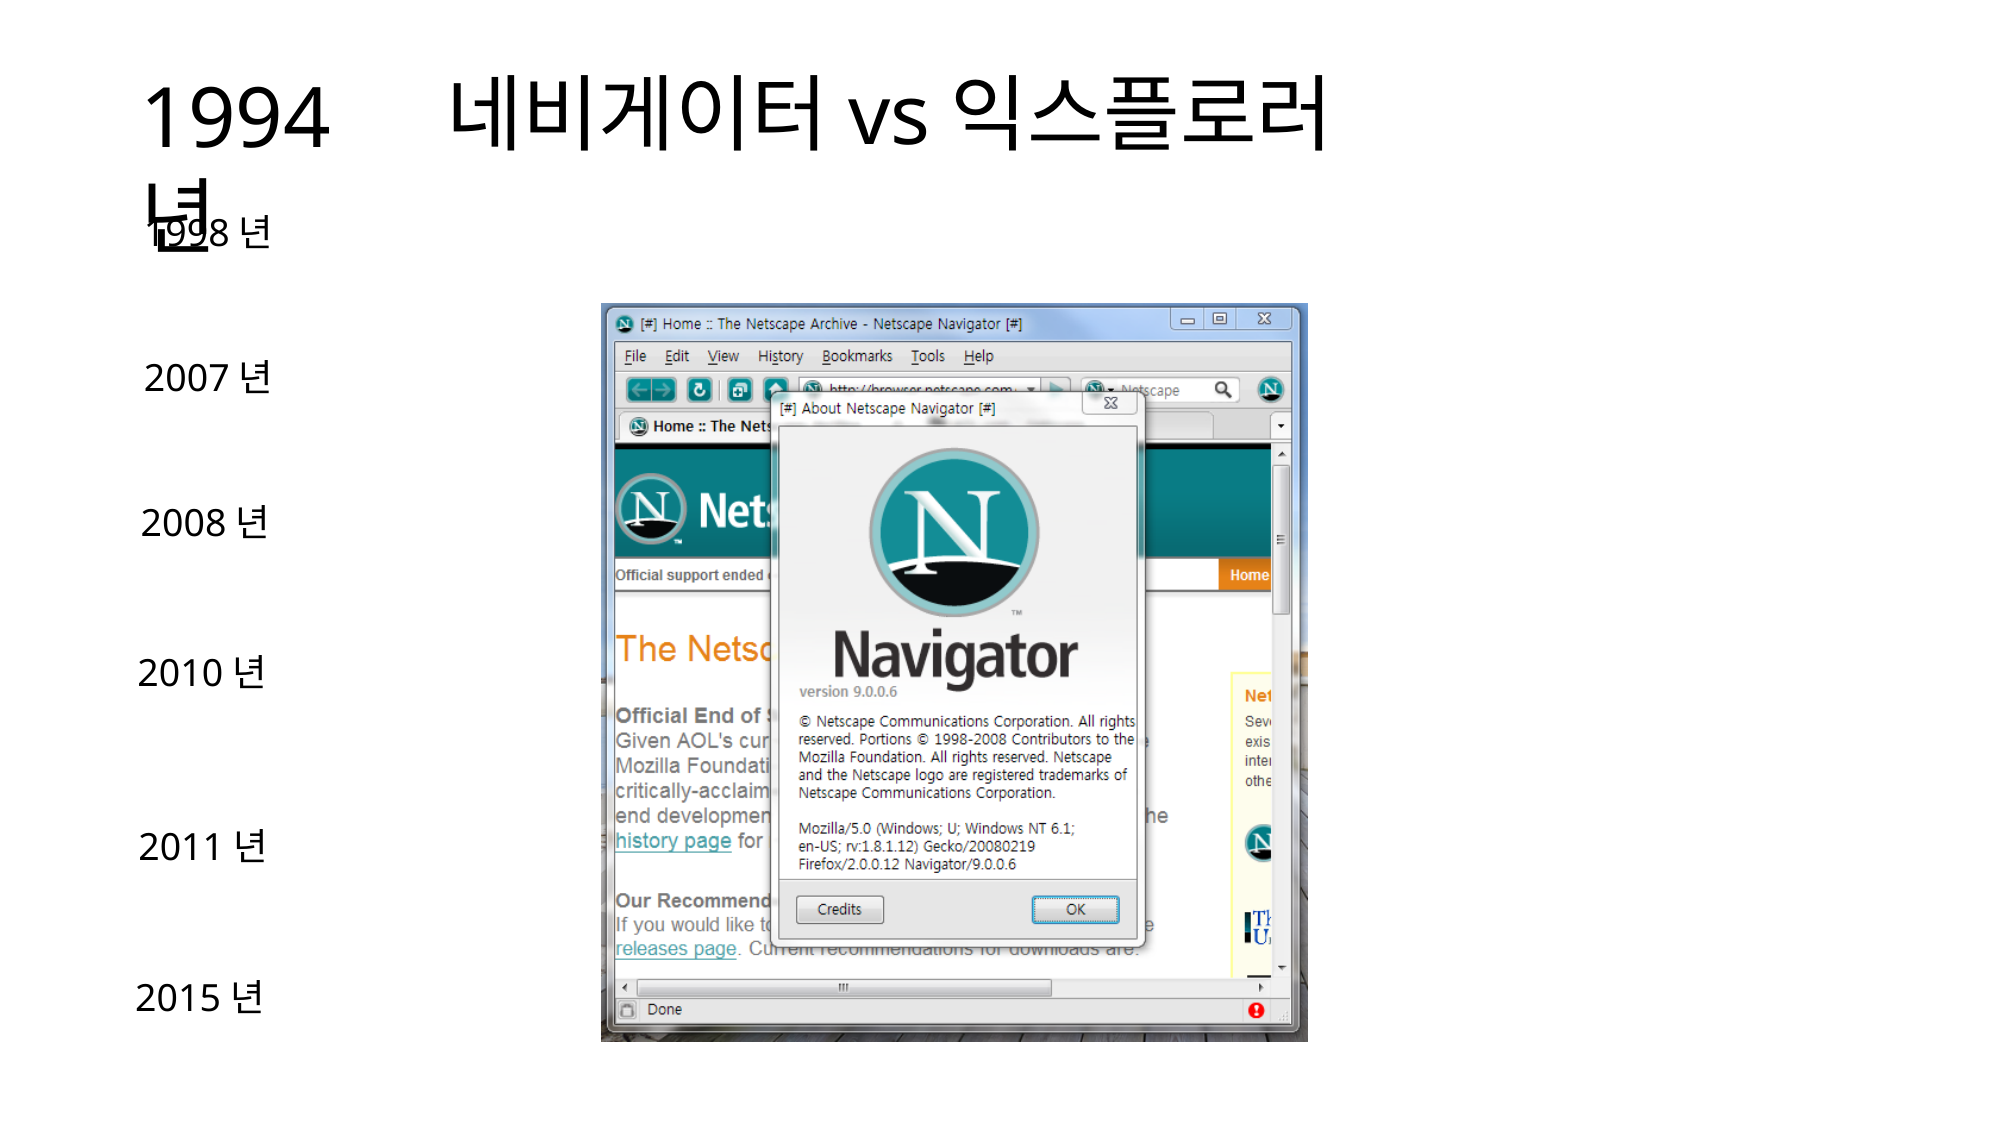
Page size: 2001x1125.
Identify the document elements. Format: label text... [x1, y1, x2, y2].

text_box 네비게이터vs익스플로러 [431, 53, 1422, 169]
text_box 2007년 [129, 346, 440, 407]
text_box 2010년 [122, 642, 434, 702]
text_box 2008년 [125, 491, 437, 552]
text_box 2015년 [120, 966, 432, 1026]
text_box 1998년 [129, 201, 440, 262]
picture [601, 303, 1308, 1042]
text_box 2011년 [123, 815, 435, 876]
text_box 1994년 [125, 56, 437, 272]
